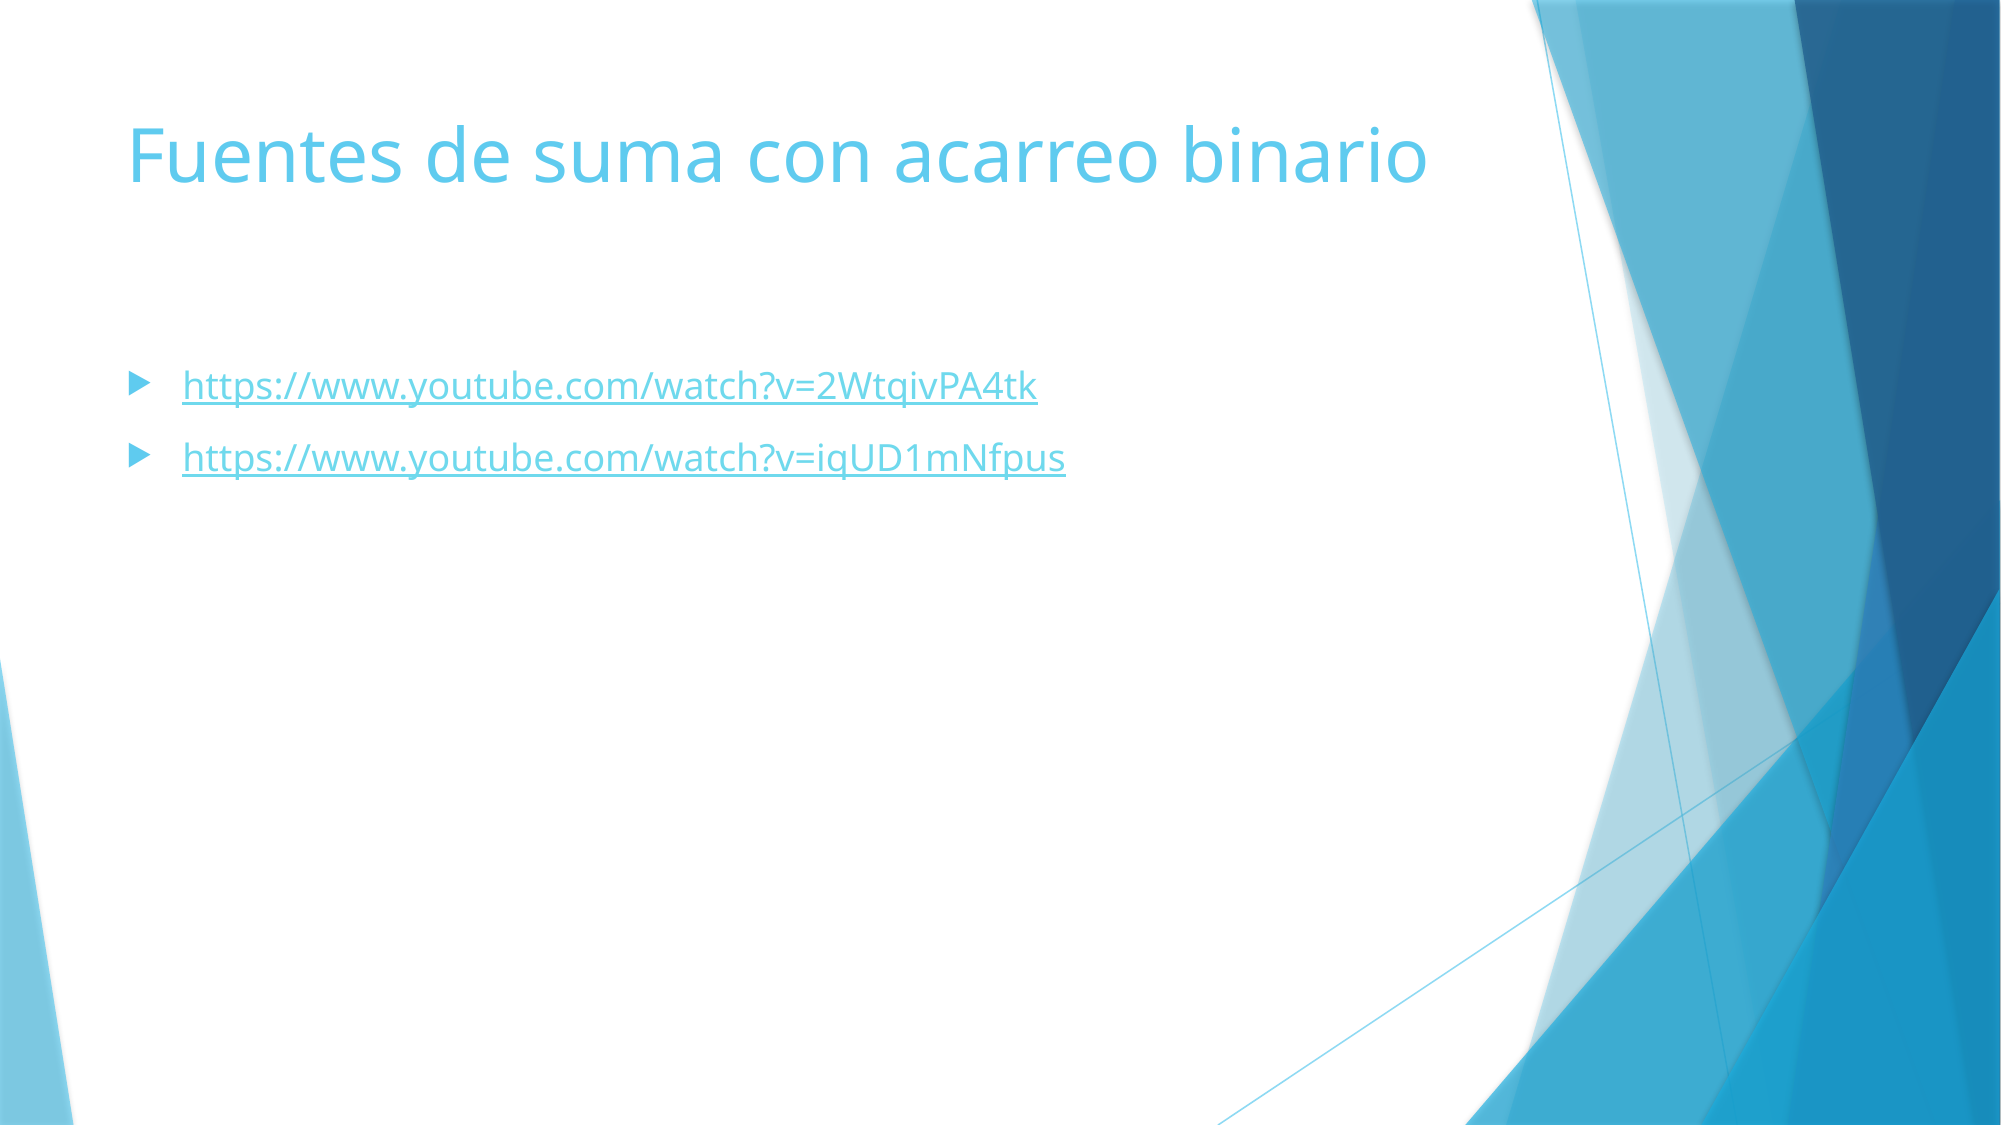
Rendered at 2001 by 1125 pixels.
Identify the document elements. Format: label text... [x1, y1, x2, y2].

list https://www.youtube.com/watch?v=2WtqivPA4tk https://www.youtube.com/watch?v=iqUD1mNfpus [111, 354, 1522, 992]
title Fuentes de suma con acarreo binario [111, 99, 1522, 317]
